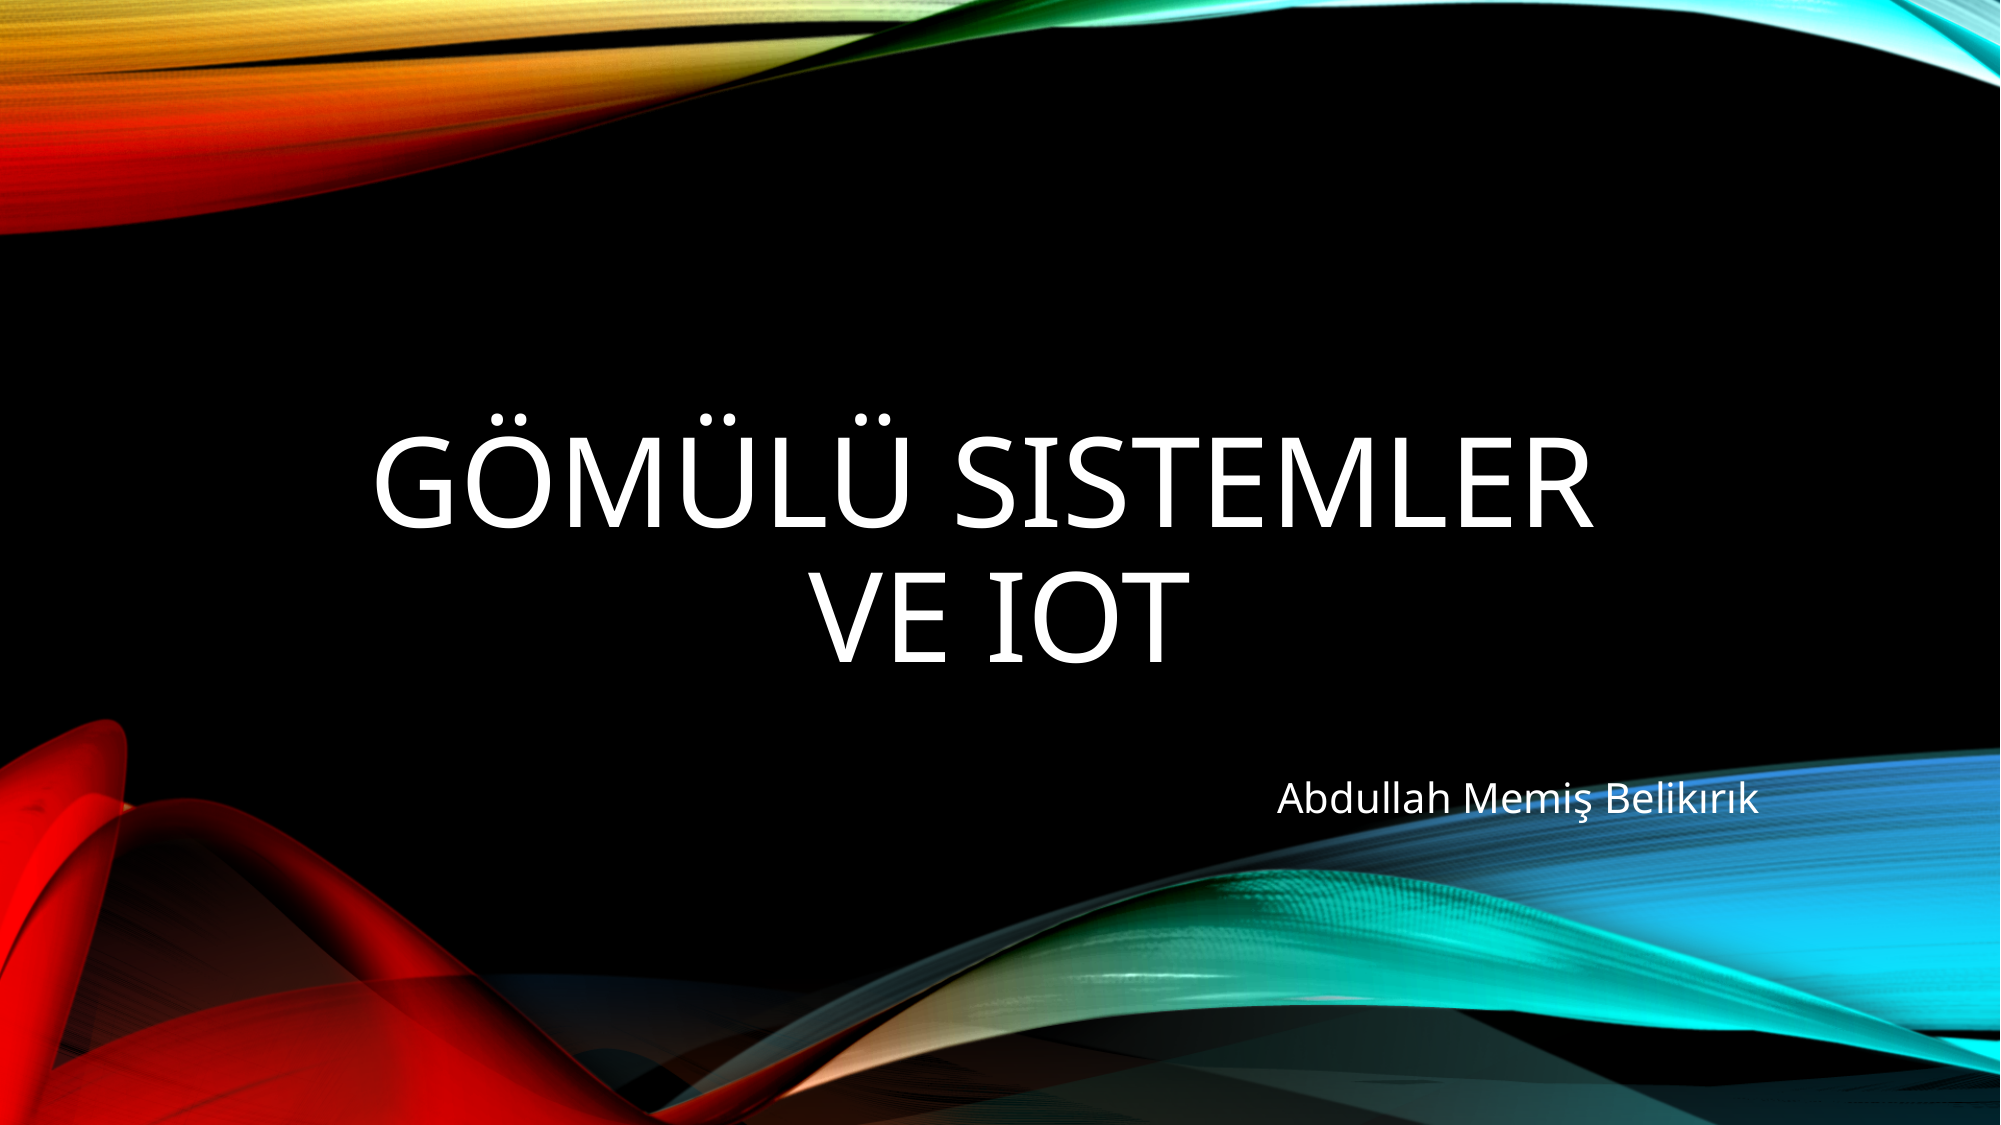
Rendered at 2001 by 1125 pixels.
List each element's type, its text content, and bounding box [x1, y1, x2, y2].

subtitle Abdullah Memiş Belikırık [225, 770, 1775, 883]
picture [0, 0, 2000, 237]
picture [0, 717, 2000, 1125]
title Gömülü Sistemler ve IoT [225, 397, 1775, 697]
